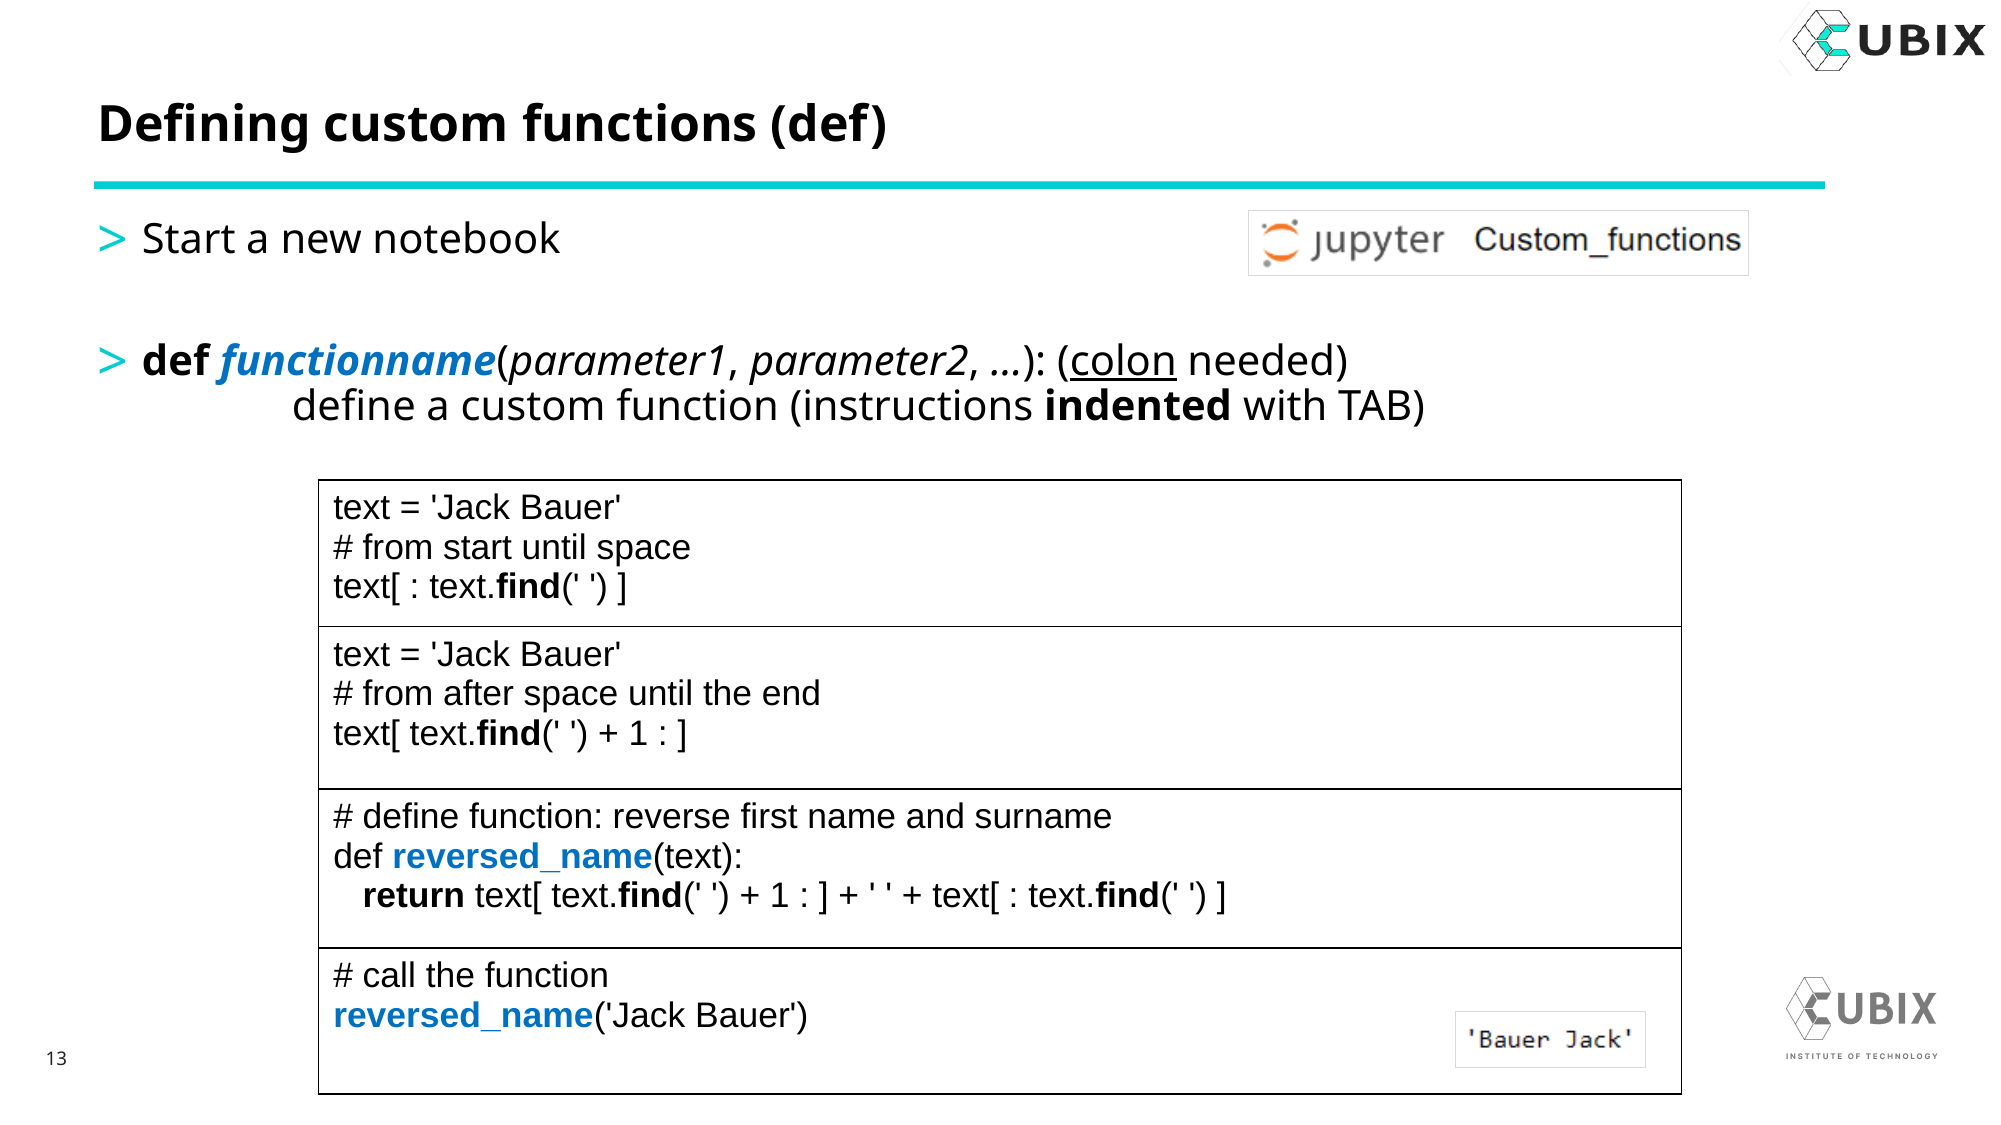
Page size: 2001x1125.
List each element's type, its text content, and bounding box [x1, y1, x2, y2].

picture [1247, 210, 1749, 277]
table_header text = 'Jack Bauer' # from start until space text[ : text.find(' ') ] [319, 481, 1681, 626]
table_cell # define function: reverse first name and surname def reversed_name(text): return text[ text.find(' ') + 1 : ] + ' ' + text[ : text.find(' ') ] [319, 790, 1681, 947]
picture [1454, 1011, 1647, 1068]
list Start a new notebook def functionname(parameter1, parameter2, …): (colon needed) define a custom function (instructions indented with TAB) [82, 210, 1839, 1094]
title Defining custom functions (def) [82, 90, 1769, 188]
table_cell text = 'Jack Bauer' # from after space until the end text[ text.find(' ') + 1 : ] [319, 627, 1681, 788]
picture [1779, 2, 1997, 76]
picture [1839, 977, 1940, 1067]
table_cell # call the function reversed_name('Jack Bauer') [319, 949, 1681, 1093]
